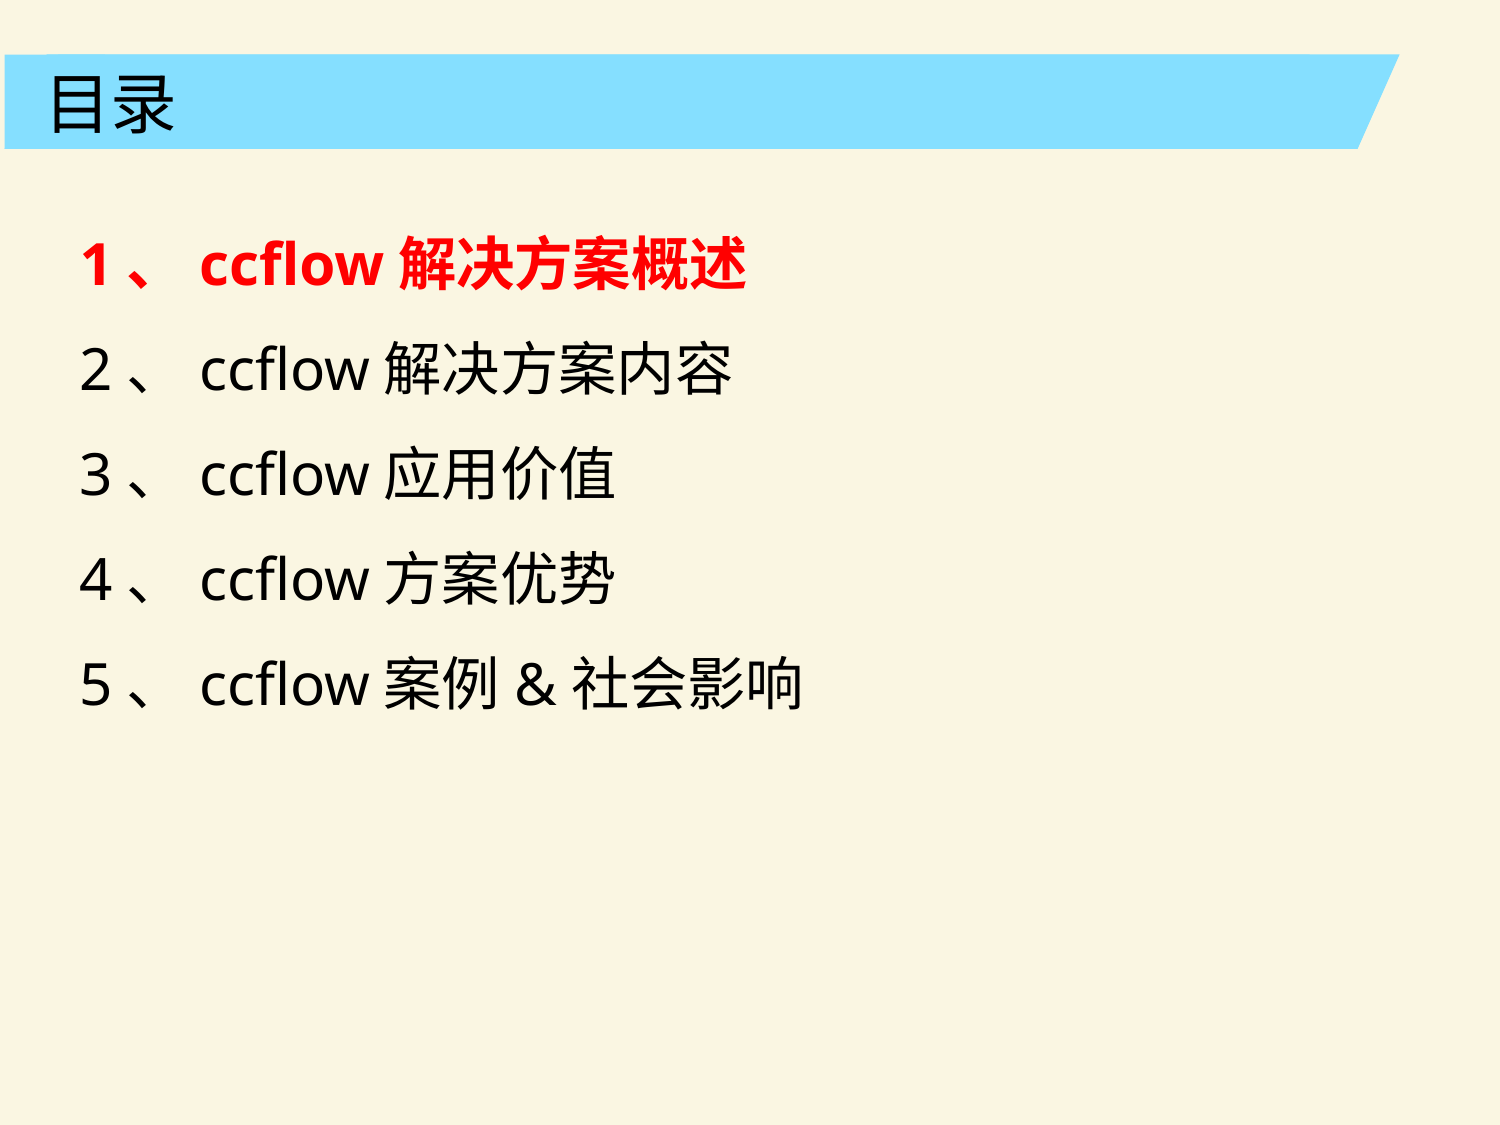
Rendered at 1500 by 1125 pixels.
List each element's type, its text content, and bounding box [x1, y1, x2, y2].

text_box 1、ccflow解决方案概述 2、ccflow解决方案内容 3、ccflow应用价值 4、ccflow方案优势 5、ccflow案例&社会影响 [64, 184, 1258, 724]
text_box 目录 [29, 54, 892, 150]
